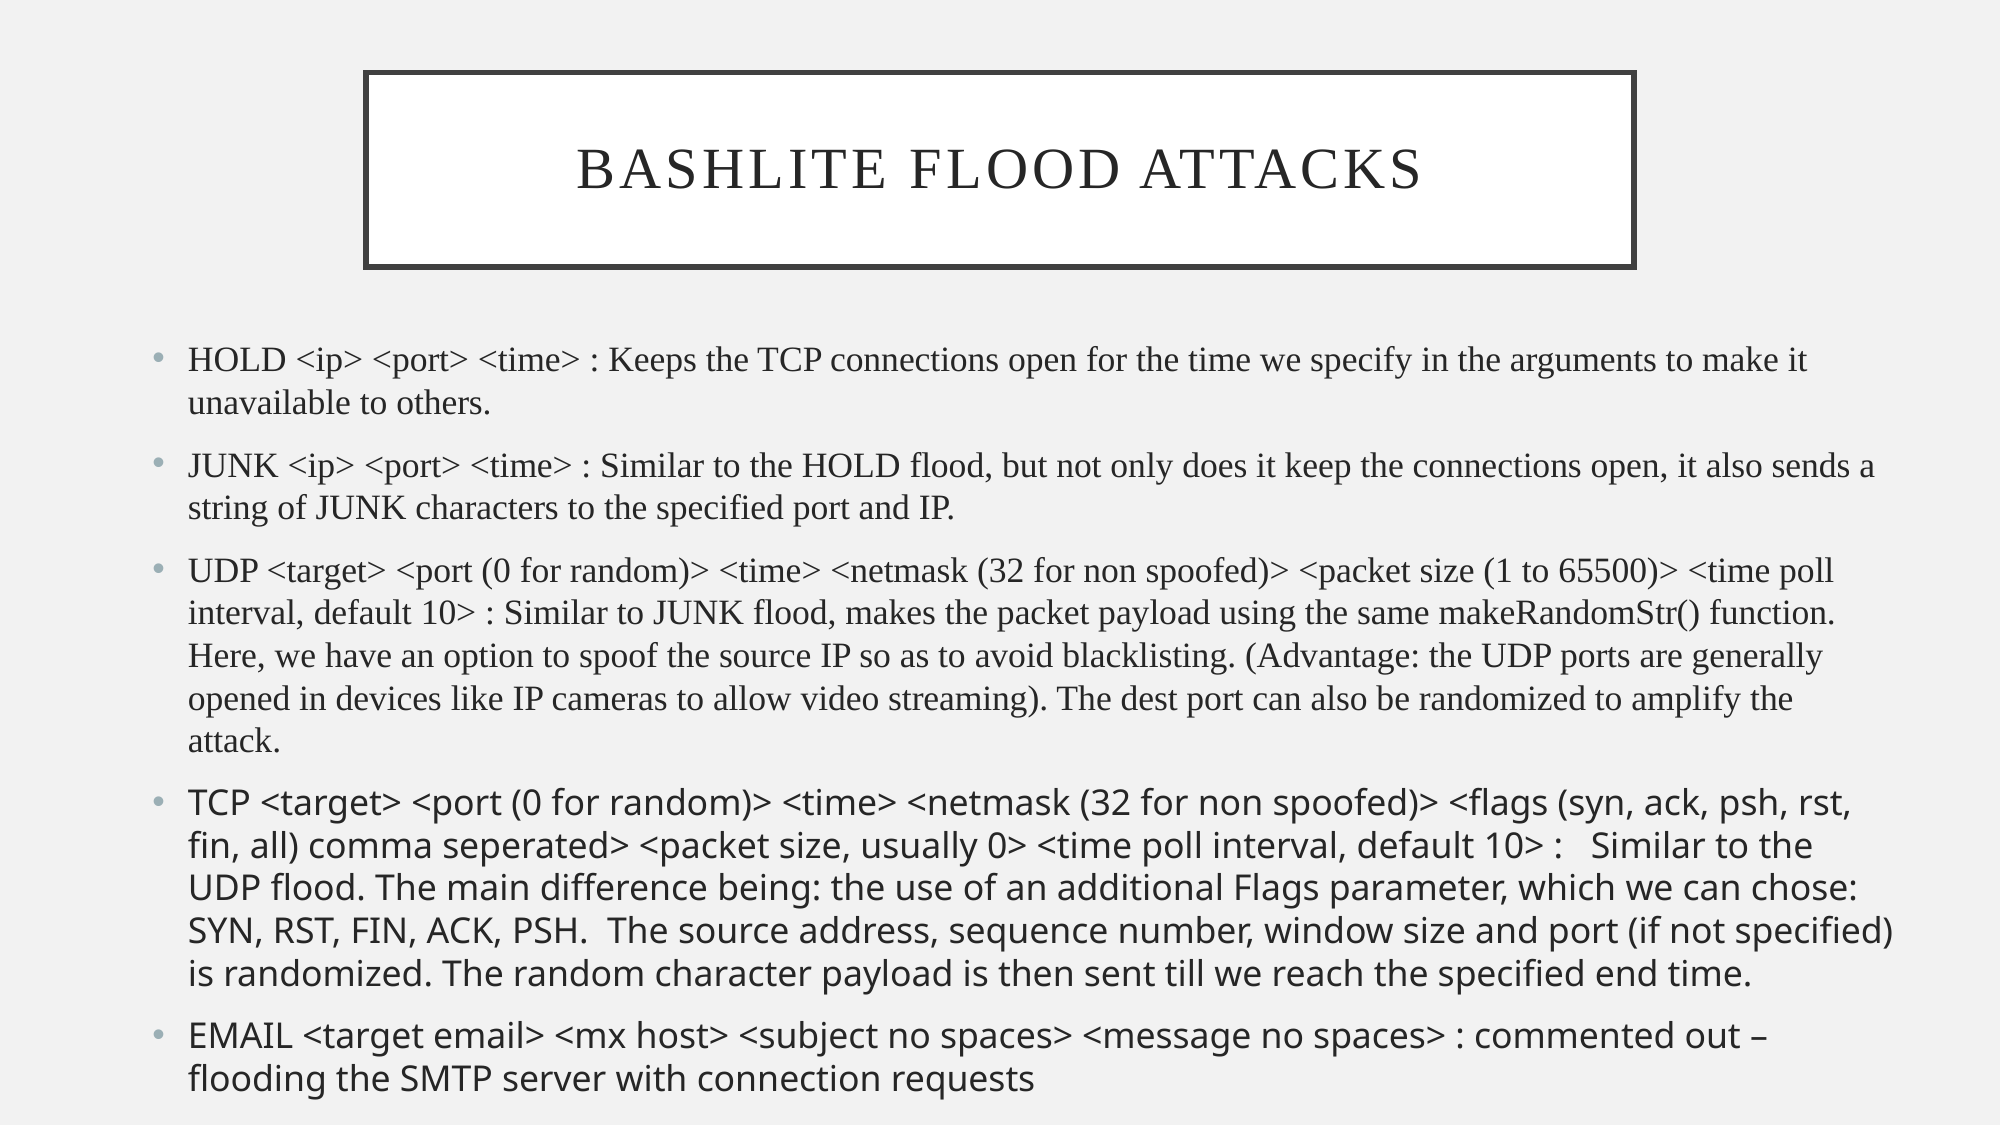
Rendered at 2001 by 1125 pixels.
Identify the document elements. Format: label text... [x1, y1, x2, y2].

title BAshLITE flood ATTACKS [363, 70, 1637, 270]
list HOLD <ip> <port> <time> : Keeps the TCP connections open for the time we specify in the arguments to make it unavailable to others. JUNK <ip> <port> <time> : Similar to the HOLD flood, but not only does it keep the connections open, it also sends a string of JUNK characters to the specified port and IP. UDP <target> <port (0 for random)> <time> <netmask (32 for non spoofed)> <packet size (1 to 65500)> <time poll interval, default 10> : Similar to JUNK flood, makes the packet payload using the same makeRandomStr() function. Here, we have an option to spoof the source IP so as to avoid blacklisting. (Advantage: the UDP ports are generally opened in devices like IP cameras to allow video streaming). The dest port can also be randomized to amplify the attack. TCP <target> <port (0 for random)> <time> <netmask (32 for non spoofed)> <flags (syn, ack, psh, rst, fin, all) comma seperated> <packet size, usually 0> <time poll interval, default 10> : Similar to the UDP flood. The main difference being: the use of an additional Flags parameter, which we can chose: SYN, RST, FIN, ACK, PSH. The source address, sequence number, window size and port (if not specified) is randomized. The random character payload is then sent till we reach the specified end time. EMAIL <target email> <mx host> <subject no spaces> <message no spaces> : commented out – flooding the SMTP server with connection requests [137, 328, 1912, 1125]
